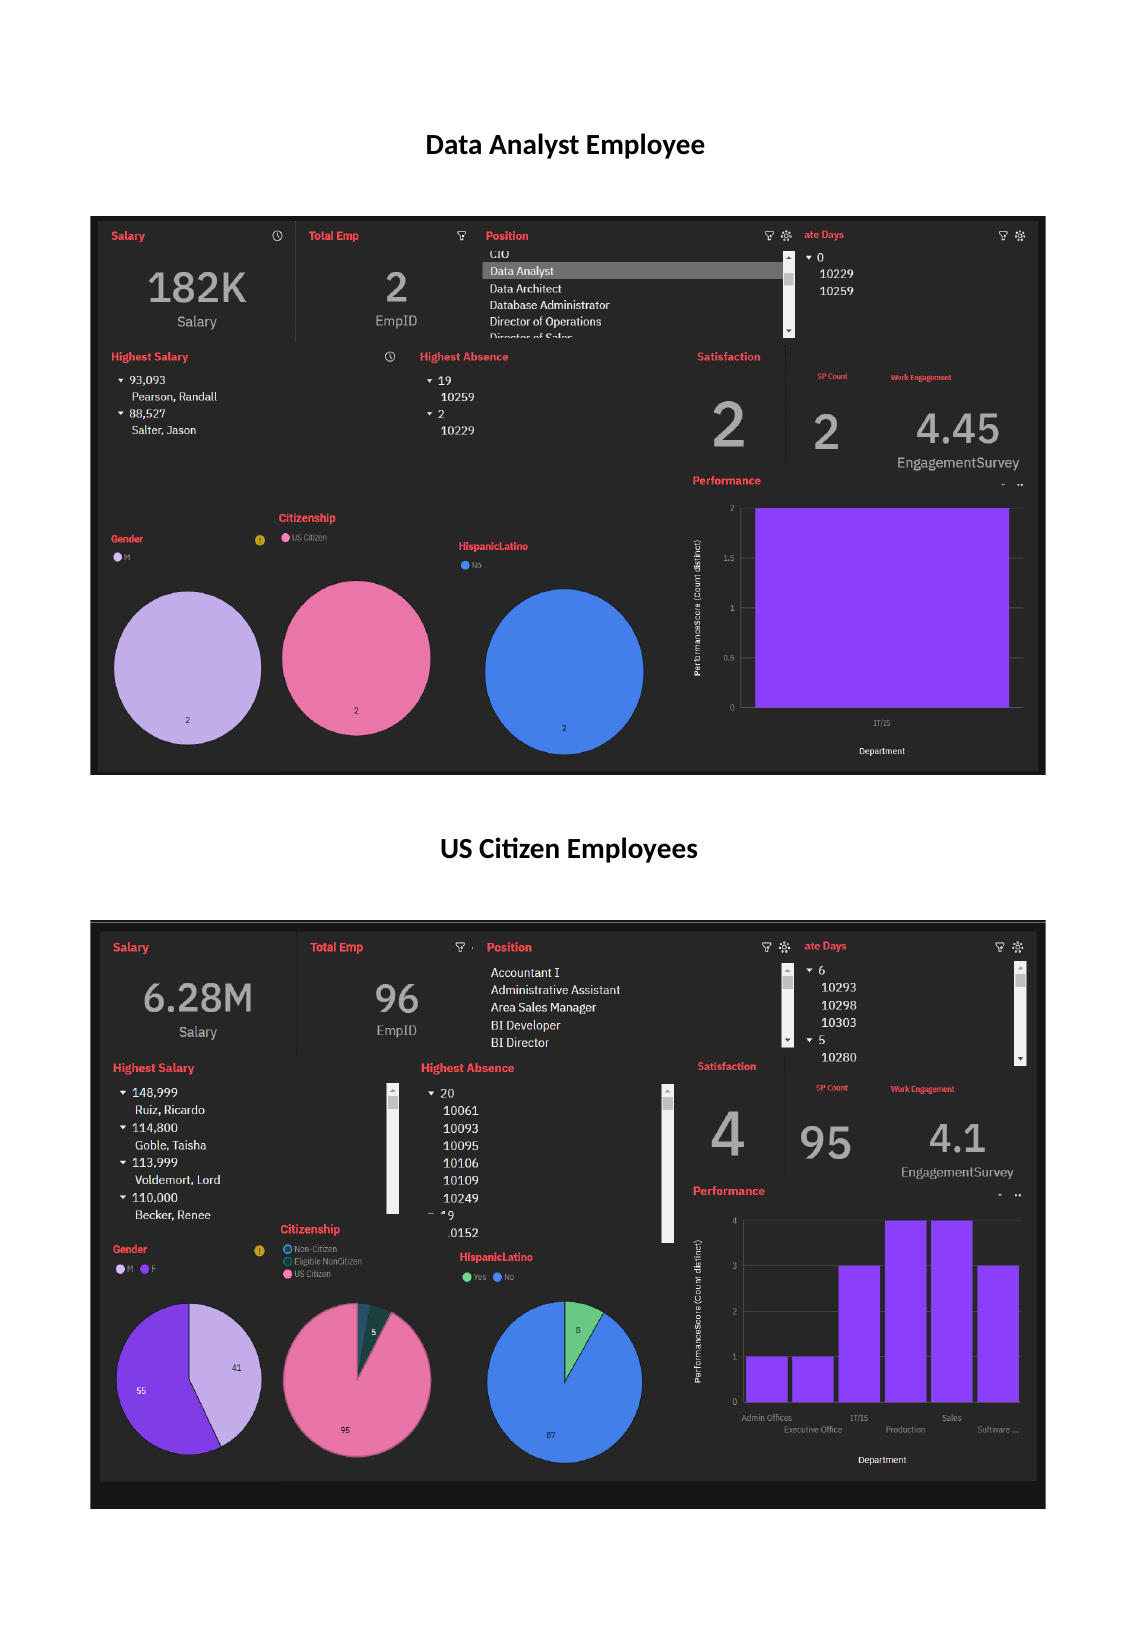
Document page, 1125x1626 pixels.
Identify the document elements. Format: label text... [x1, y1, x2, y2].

picture [90, 216, 1046, 775]
picture [90, 919, 1046, 1509]
text_box Data Analyst Employee [410, 118, 721, 168]
text_box US Citizen Employees [425, 821, 714, 872]
